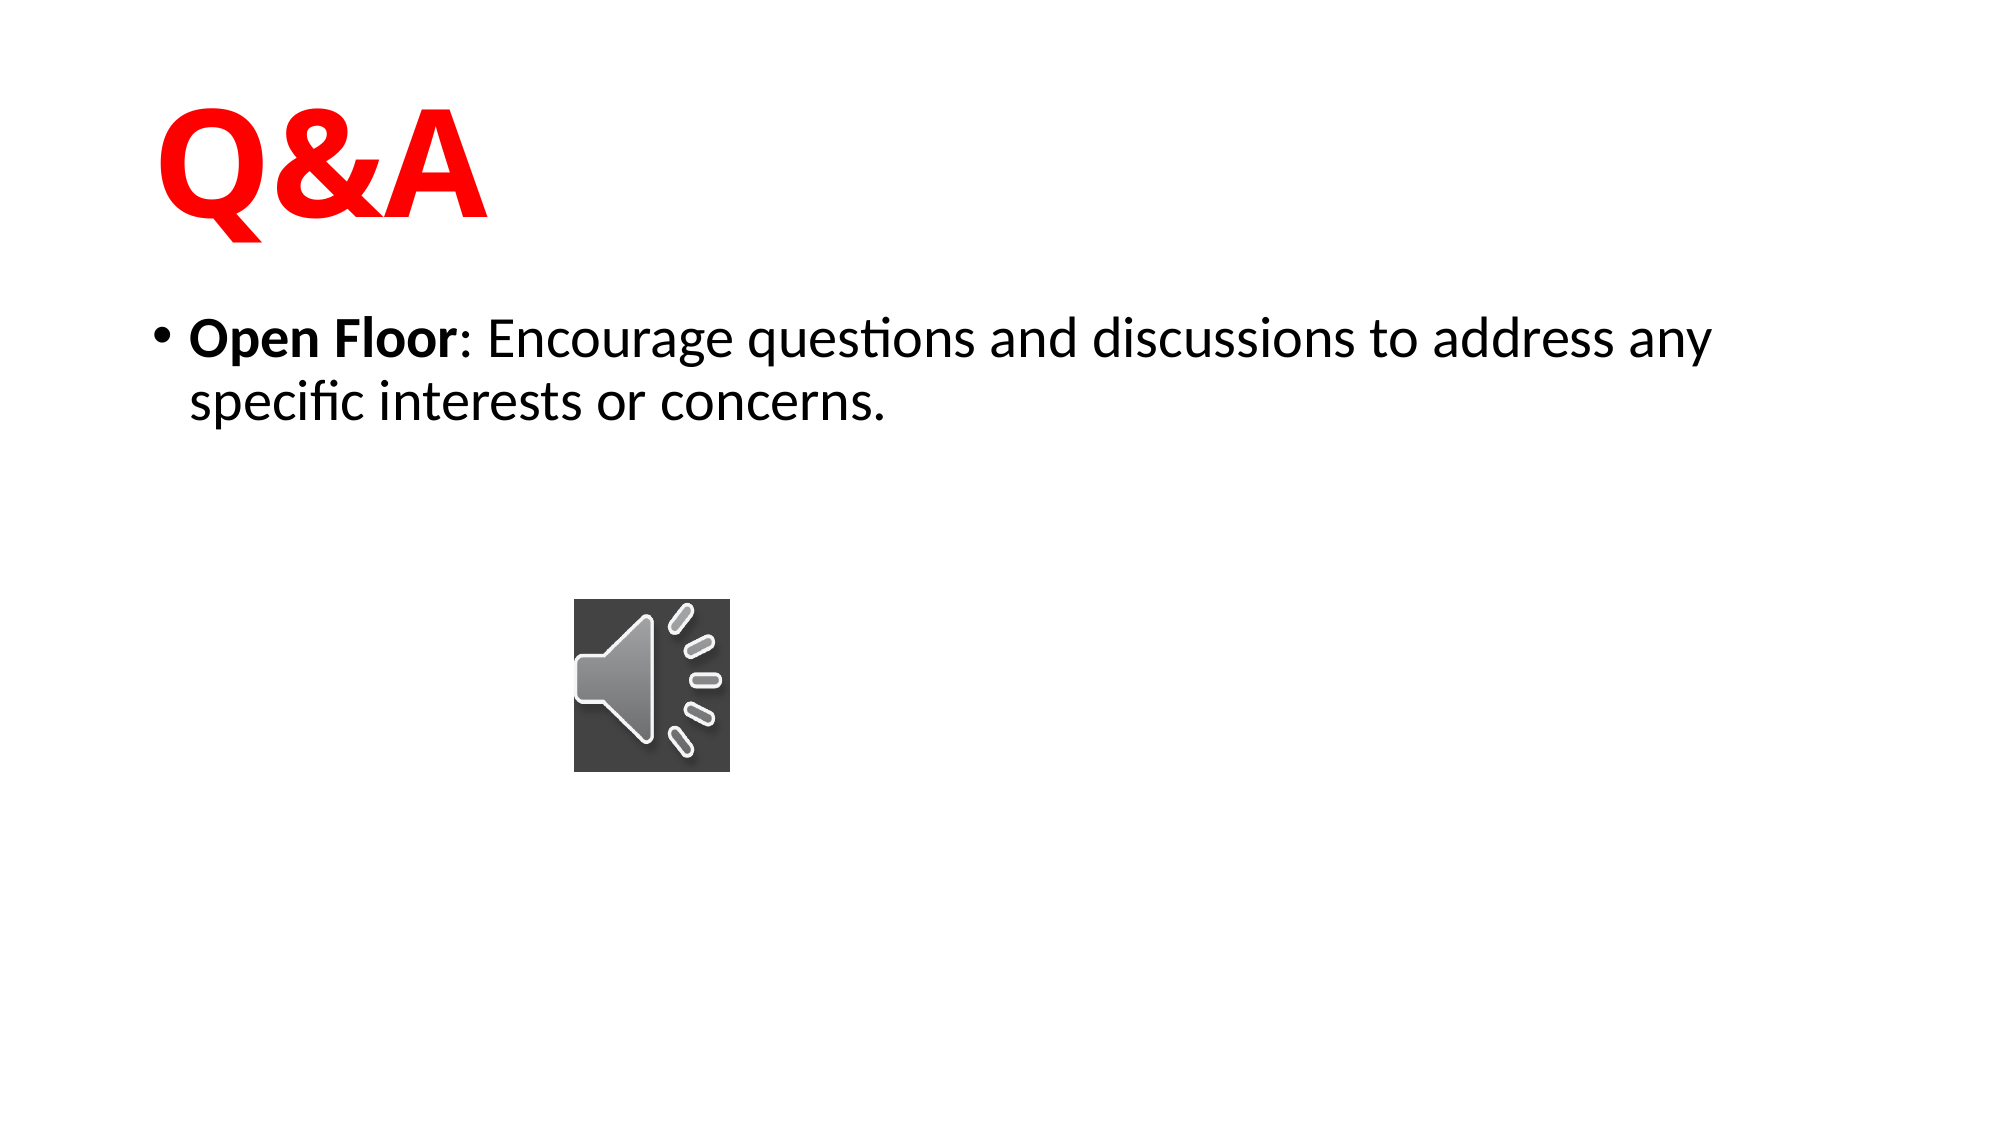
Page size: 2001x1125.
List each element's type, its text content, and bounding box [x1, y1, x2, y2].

title Q&A [137, 59, 1863, 278]
picture [573, 598, 732, 773]
list Open Floor: Encourage questions and discussions to address any specific interests or concerns. [137, 299, 1863, 1014]
